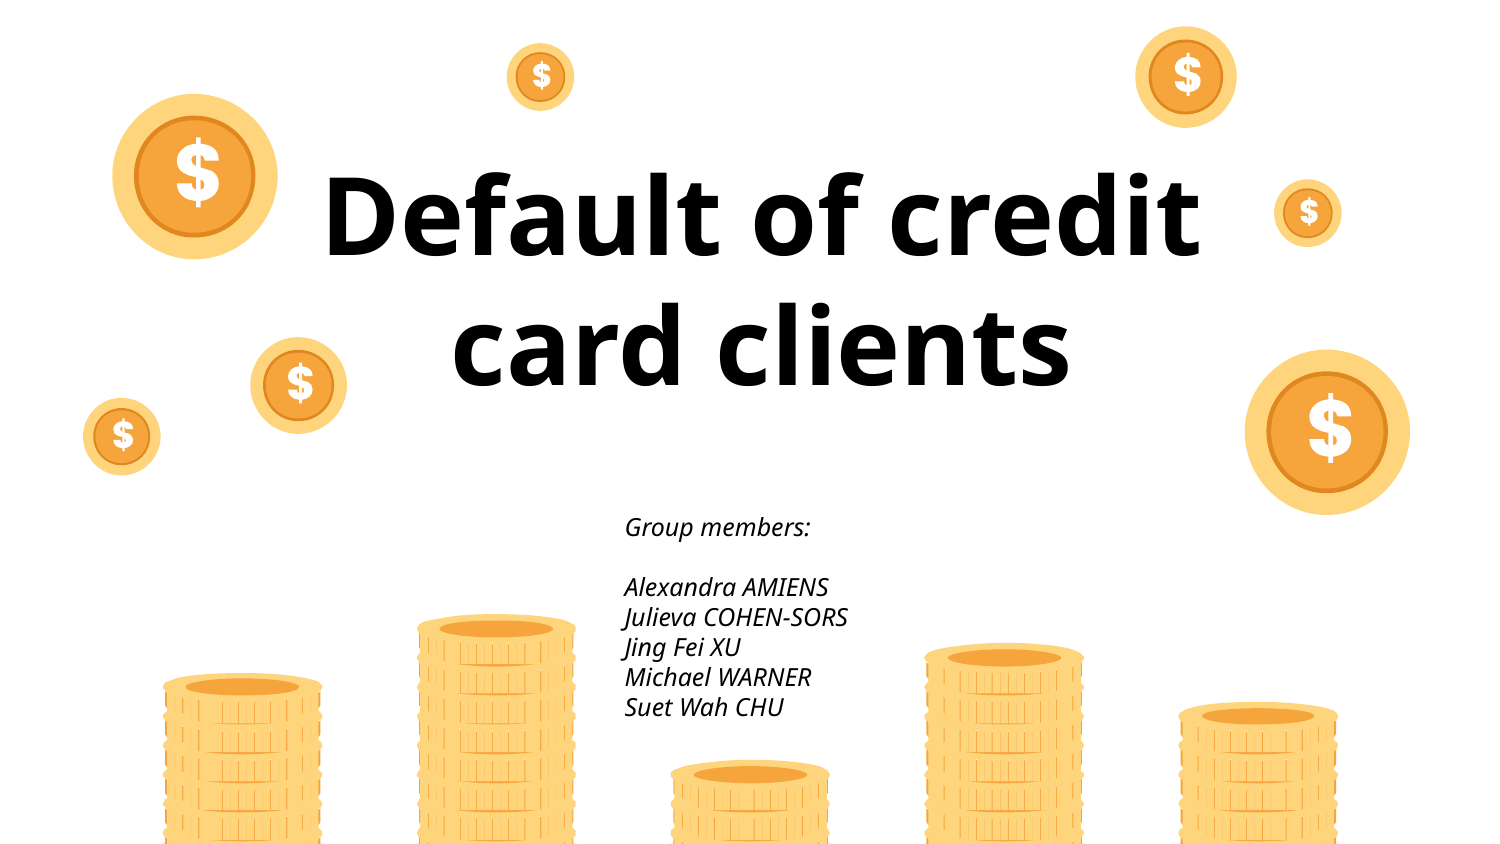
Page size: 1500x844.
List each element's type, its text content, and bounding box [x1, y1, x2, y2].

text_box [1244, 349, 1411, 516]
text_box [82, 397, 161, 476]
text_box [145, 613, 1355, 844]
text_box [1135, 26, 1238, 129]
subtitle Group members: Alexandra AMIENS Julieva COHEN-SORS Jing Fei XU Michael WARNER Suet Wah CHU [609, 496, 1041, 612]
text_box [111, 93, 278, 260]
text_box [1273, 179, 1342, 248]
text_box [250, 336, 348, 435]
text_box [506, 42, 575, 112]
title Default of credit card clients [243, 14, 1281, 422]
